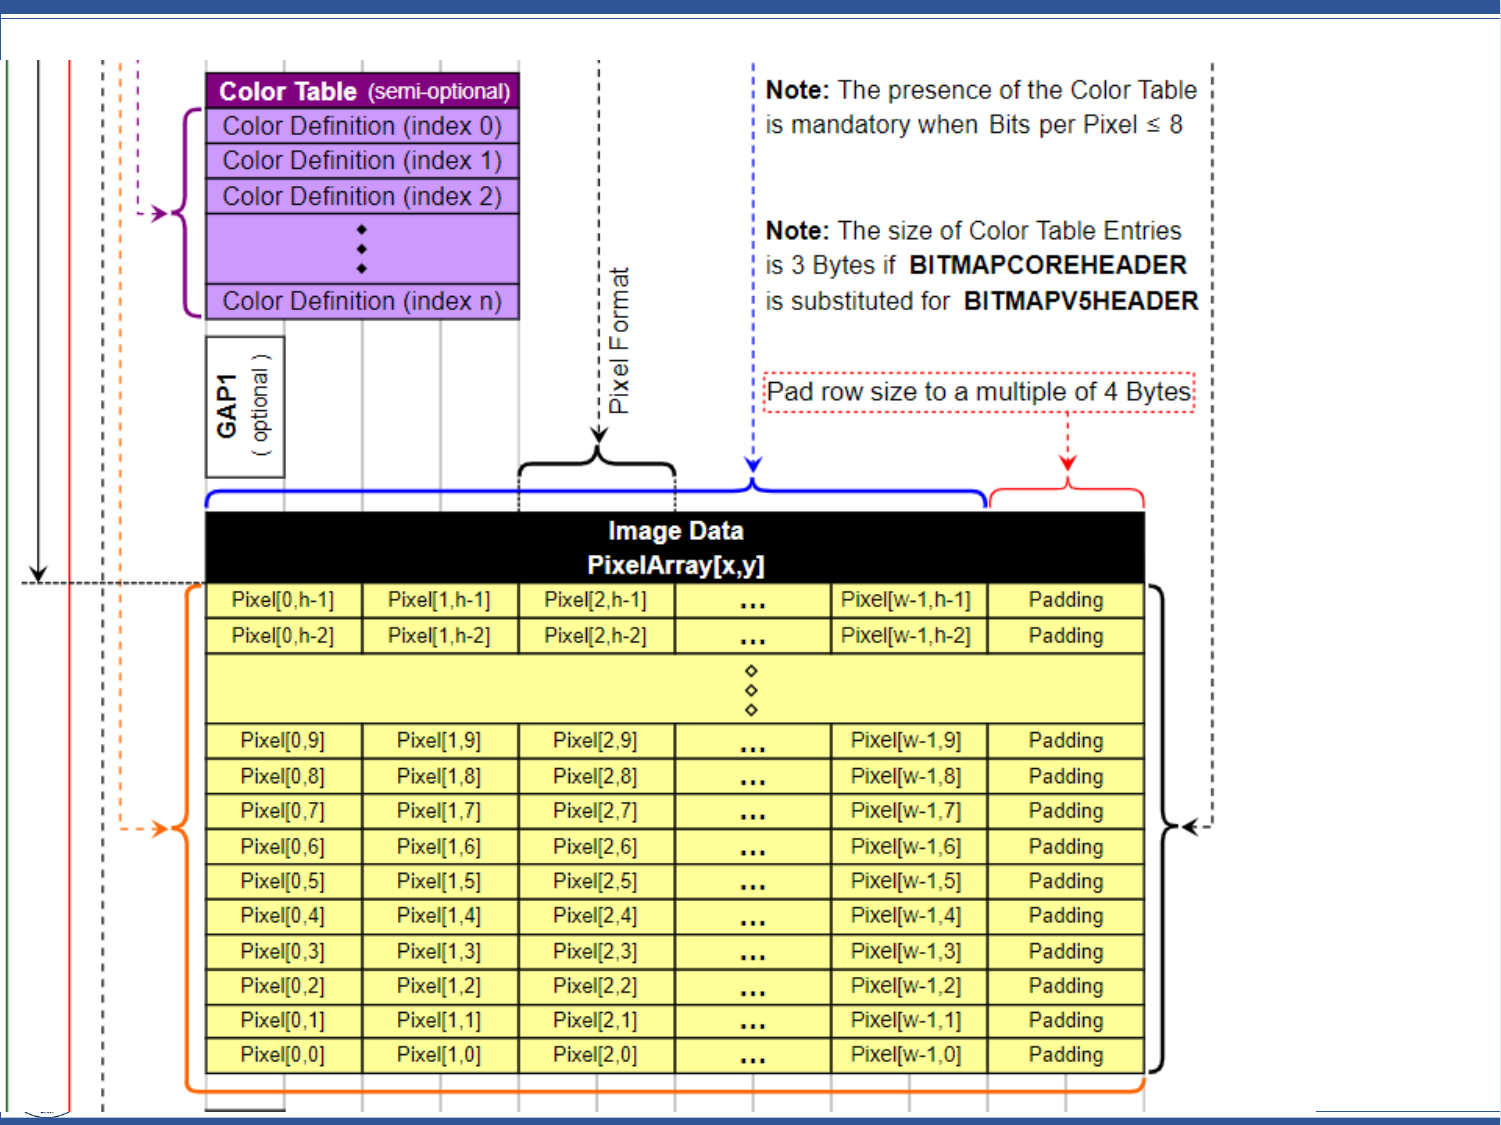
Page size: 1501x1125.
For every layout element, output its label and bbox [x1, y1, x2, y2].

picture [0, 60, 1316, 1117]
